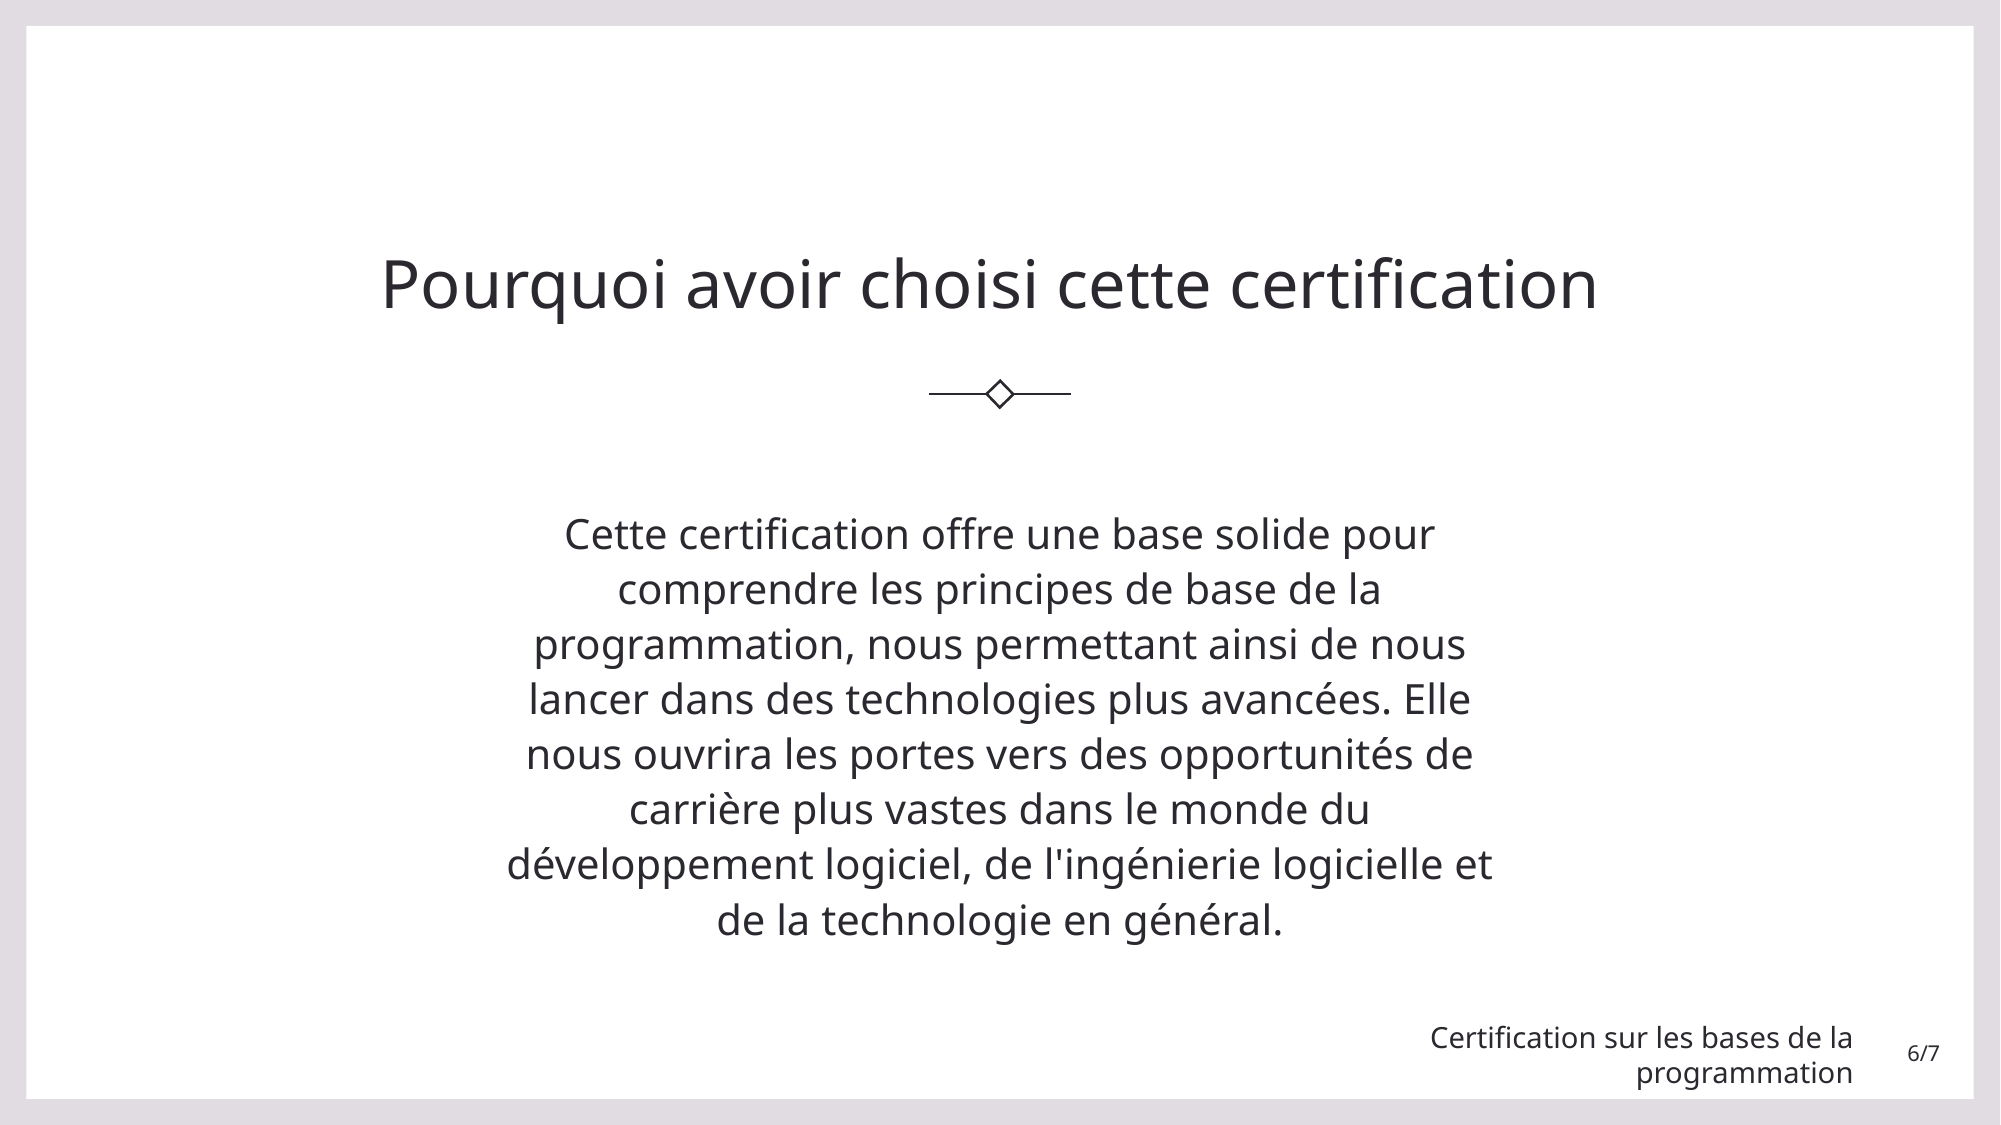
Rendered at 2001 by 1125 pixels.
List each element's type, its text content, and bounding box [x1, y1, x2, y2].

slide_number 6/7 [1869, 1024, 1956, 1085]
footer Certification sur les bases de la programmation [1194, 1024, 1869, 1085]
list Cette certification offre une base solide pour comprendre les principes de base de la programmation, nous permettant ainsi de nous lancer dans des technologies plus avancées. Elle nous ouvrira les portes vers des opportunités de carrière plus vastes dans le monde du développement logiciel, de l'ingénierie logicielle et de la technologie en général. [489, 439, 1511, 1007]
title Pourquoi avoir choisi cette certification [276, 118, 1723, 330]
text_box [928, 384, 1072, 404]
text_box [0, 0, 2000, 1125]
text_box [25, 25, 1975, 1100]
